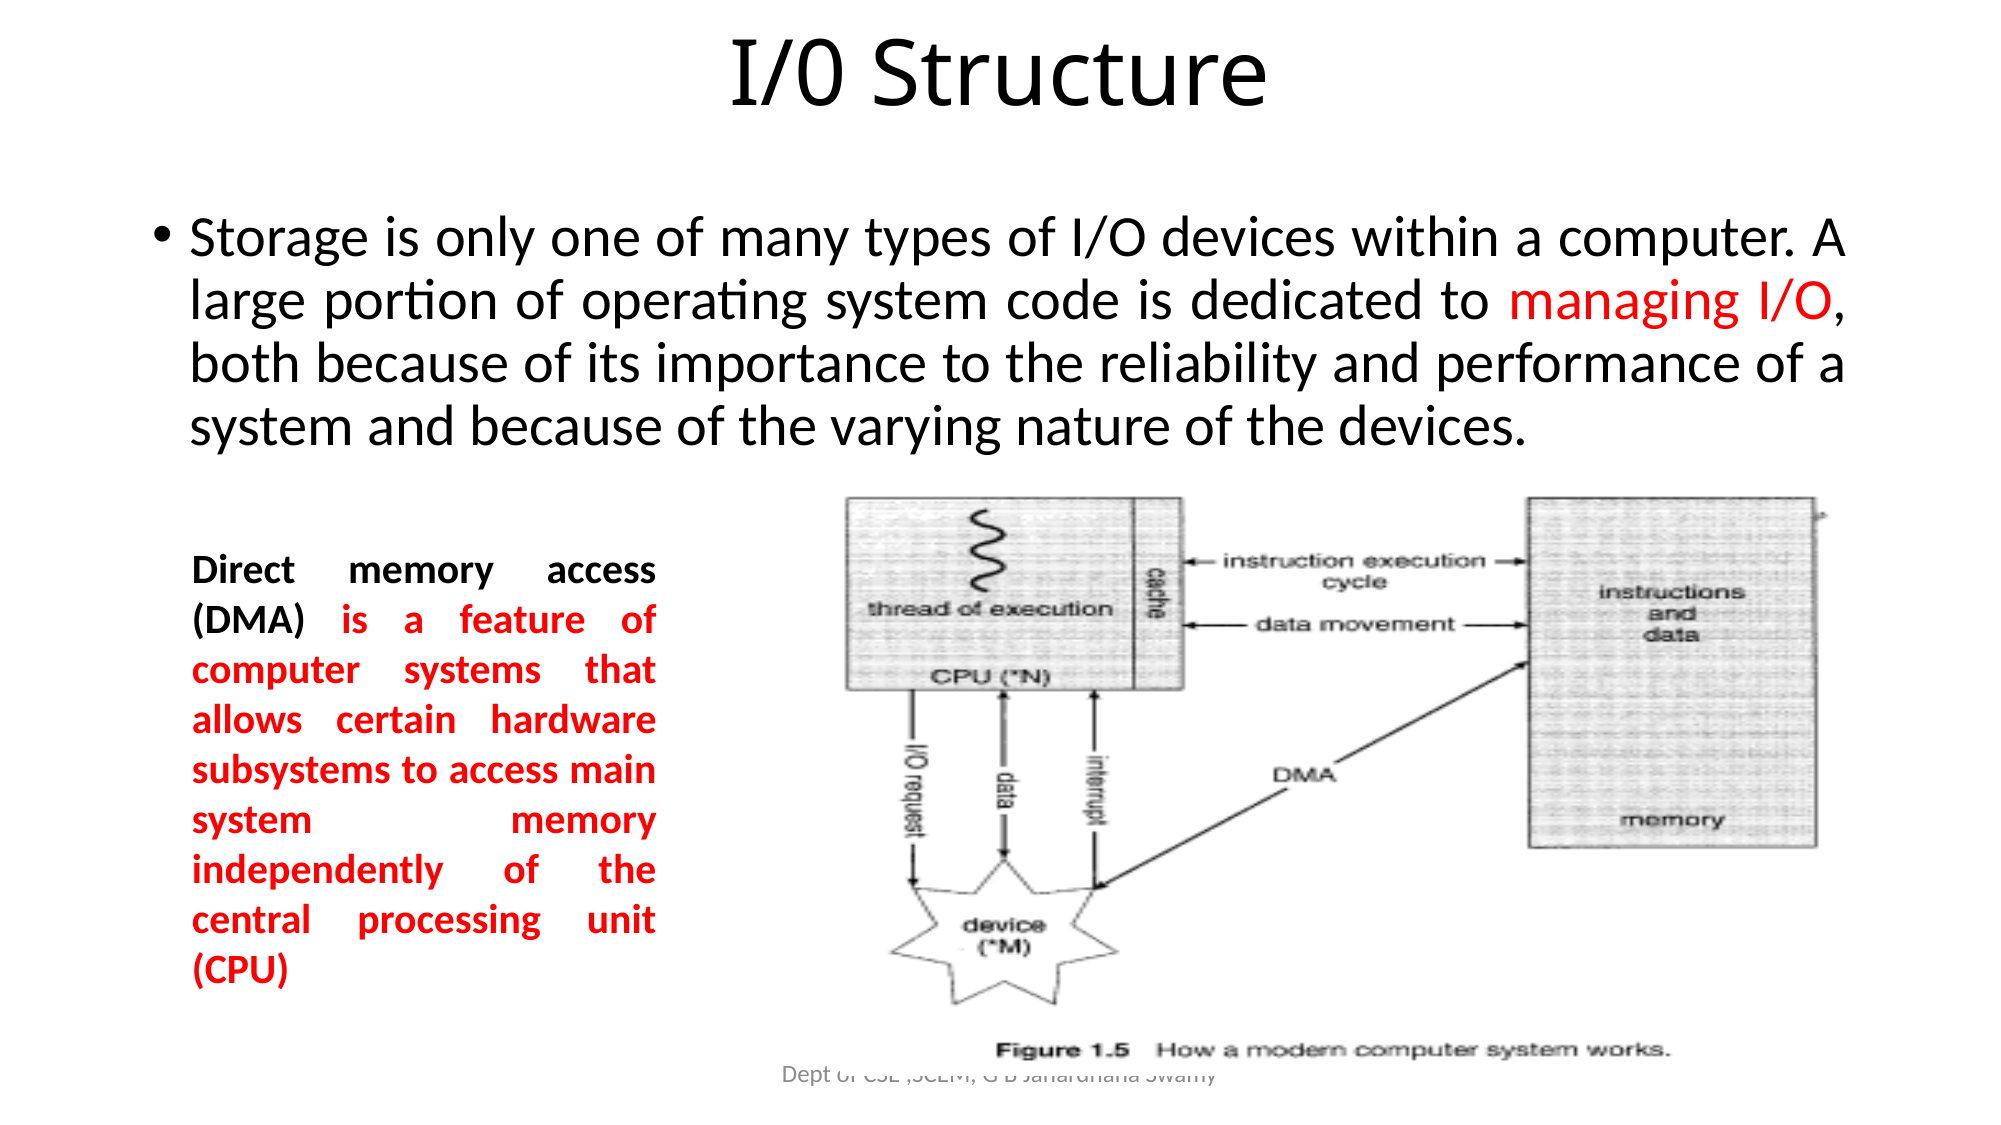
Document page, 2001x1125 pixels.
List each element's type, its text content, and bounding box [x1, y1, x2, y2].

list Storage is only one of many types of I/O devices within a computer. A large portion of operating system code is dedicated to managing I/O, both because of its importance to the reliability and performance of a system and because of the varying nature of the devices. [137, 198, 1863, 1023]
title I/0 Structure [137, 16, 1863, 137]
picture [839, 489, 1842, 1076]
footer Dept of CSE ,SCEM, G B Janardhana Swamy [662, 1042, 1338, 1103]
text_box Direct memory access (DMA) is a feature of computer systems that allows certain hardware subsystems to access main system memory independently of the central processing unit (CPU) [177, 534, 672, 1000]
